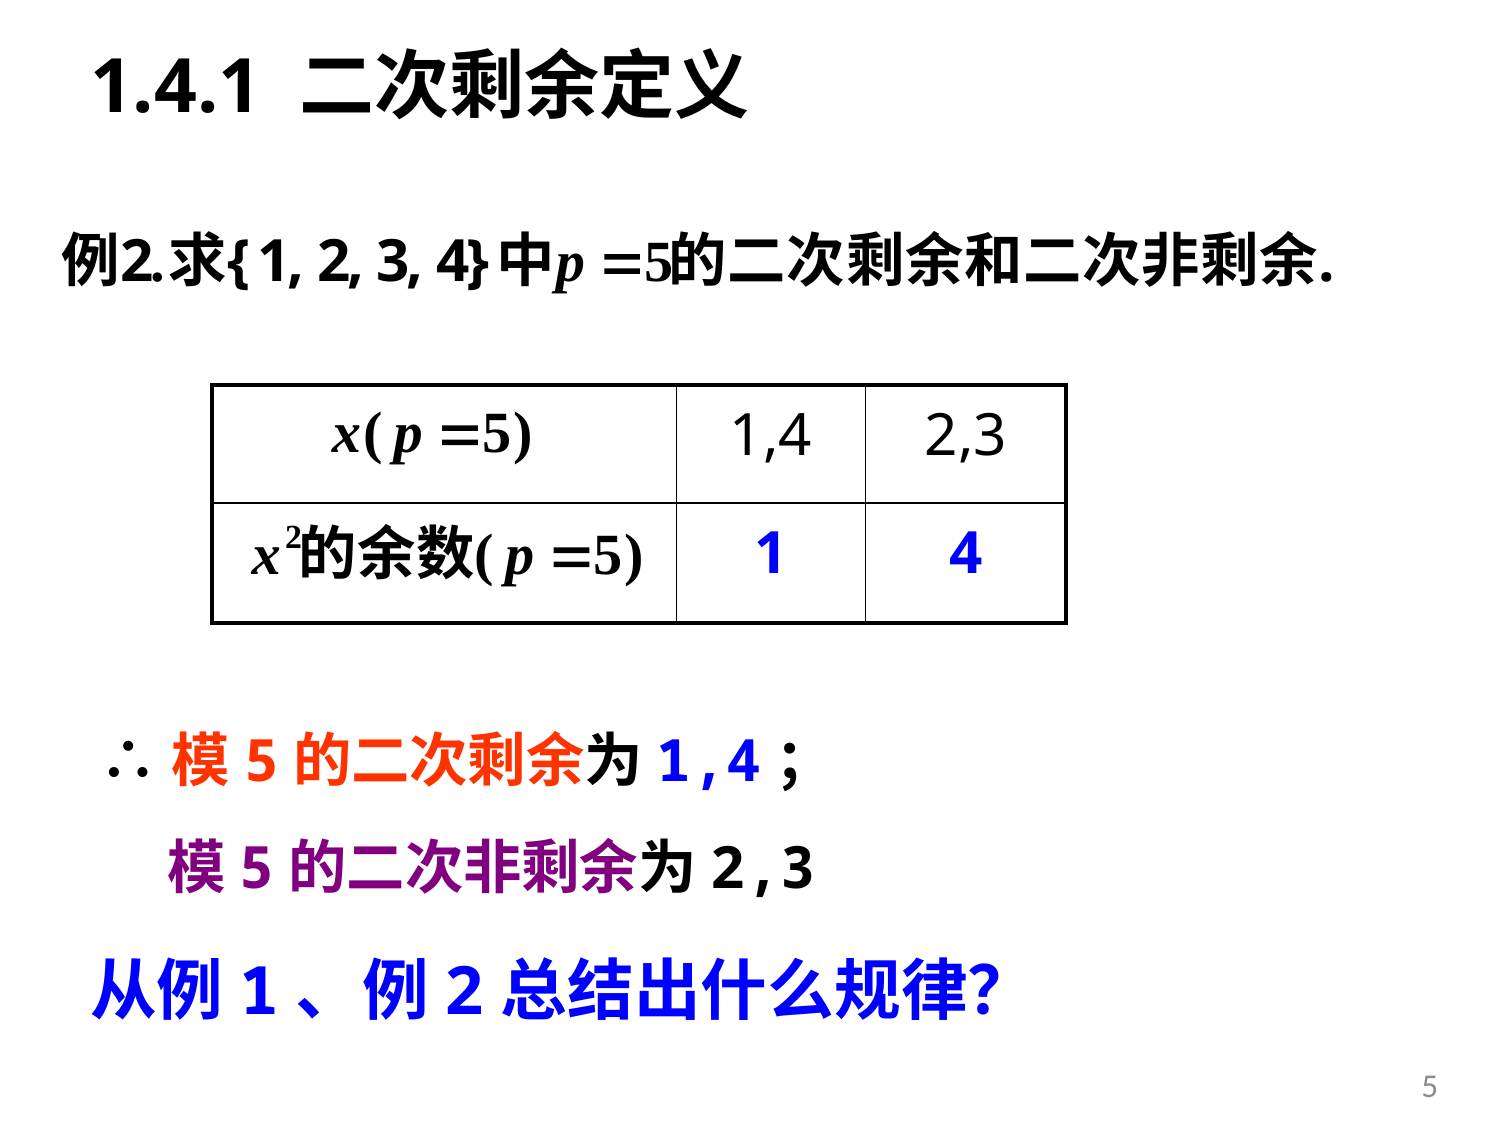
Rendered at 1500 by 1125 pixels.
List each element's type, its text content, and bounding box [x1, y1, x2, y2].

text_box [324, 408, 536, 470]
table_cell 1 [677, 504, 865, 621]
text_box 模5的二次非剩余为2,3 [152, 822, 831, 908]
table_header [214, 387, 676, 502]
slide_number 5 [1103, 1066, 1454, 1102]
table_cell [214, 504, 676, 621]
table_cell 4 [866, 504, 1064, 621]
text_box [244, 516, 647, 592]
table_header 2,3 [866, 387, 1064, 502]
text_box ∴模5的二次剩余为1,4； [84, 716, 849, 801]
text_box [59, 226, 1335, 299]
text_box 从例1、例2总结出什么规律？ [75, 940, 1050, 1036]
table_header 1,4 [677, 387, 865, 502]
title 1.4.1 二次剩余定义 [74, 6, 1290, 160]
